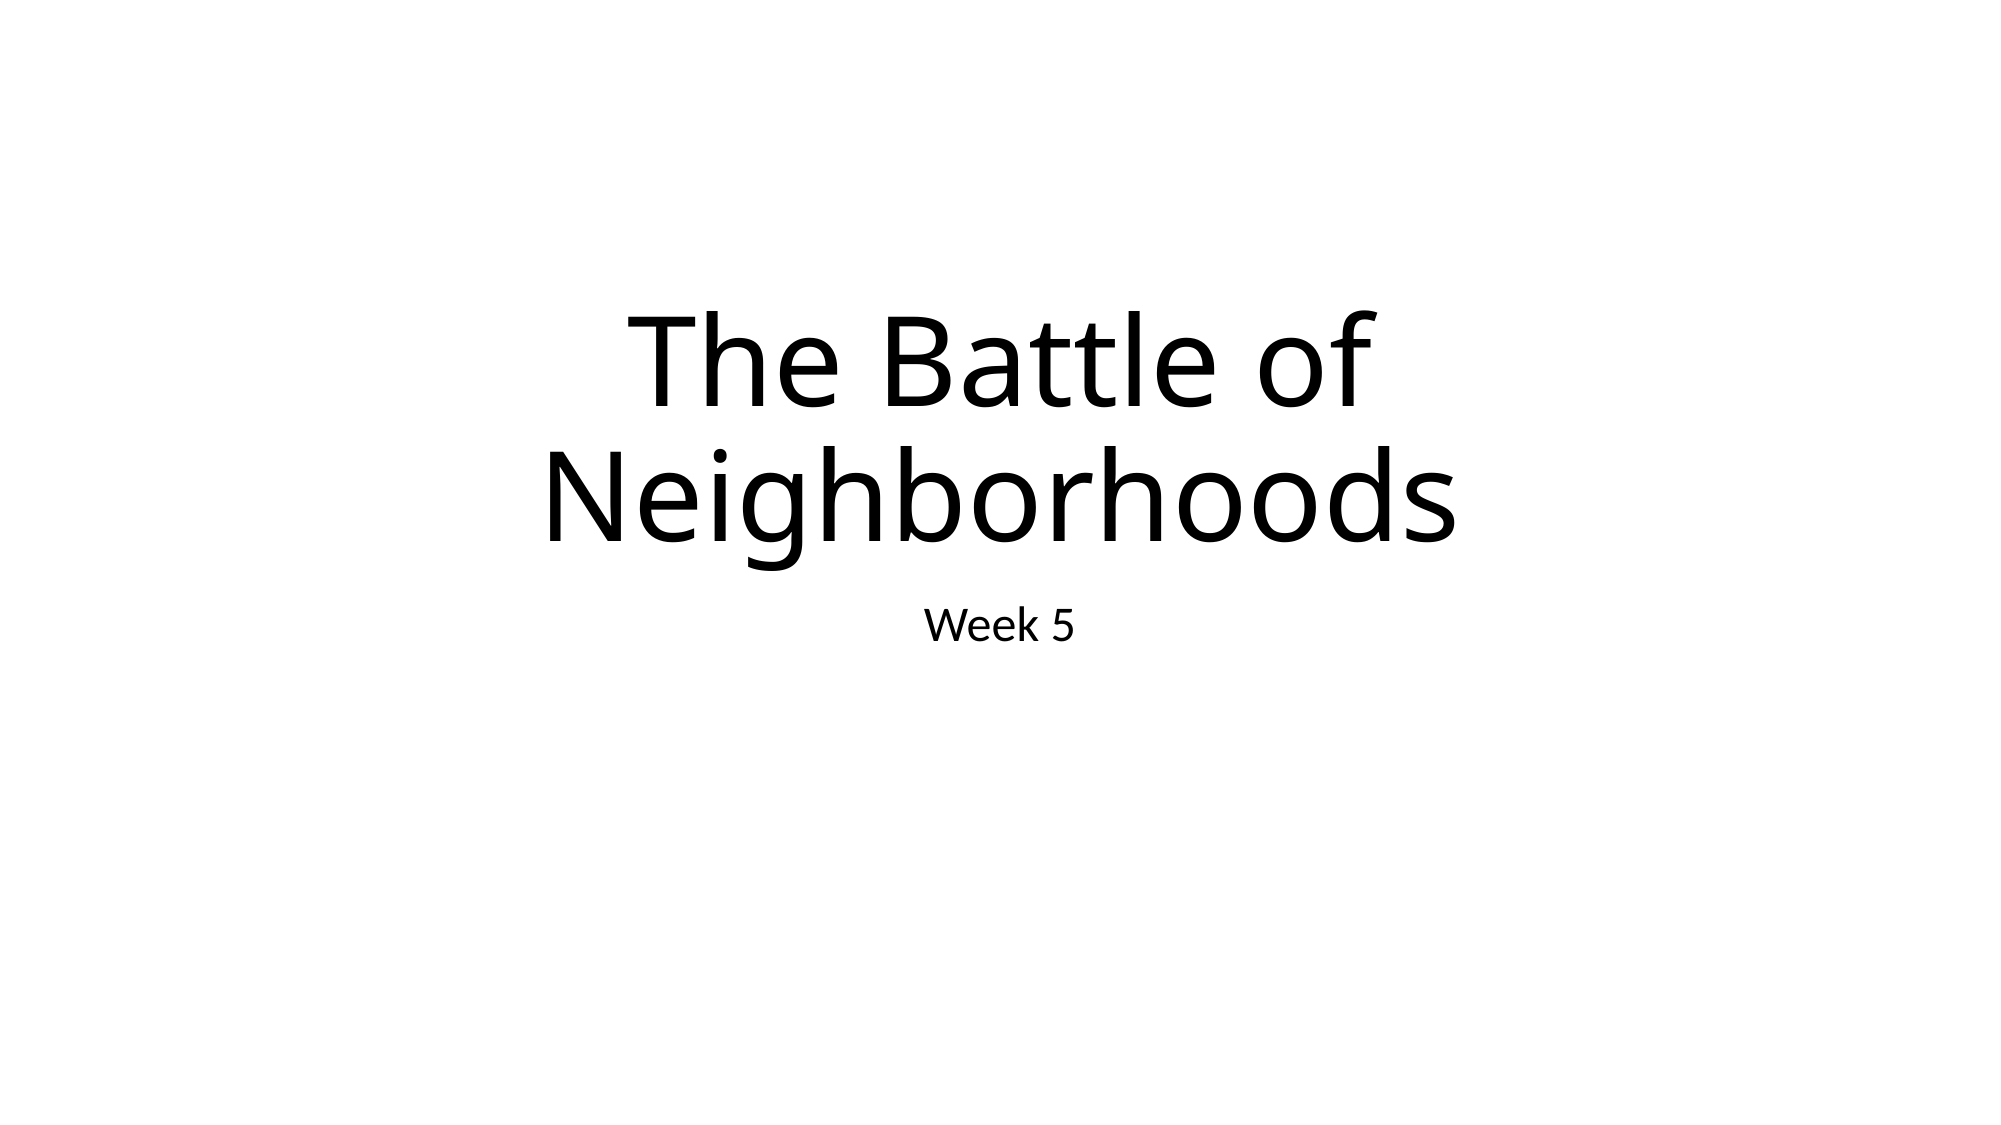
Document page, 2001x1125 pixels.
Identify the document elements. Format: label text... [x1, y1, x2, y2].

title The Battle of Neighborhoods [249, 184, 1750, 576]
subtitle Week 5 [249, 590, 1750, 863]
